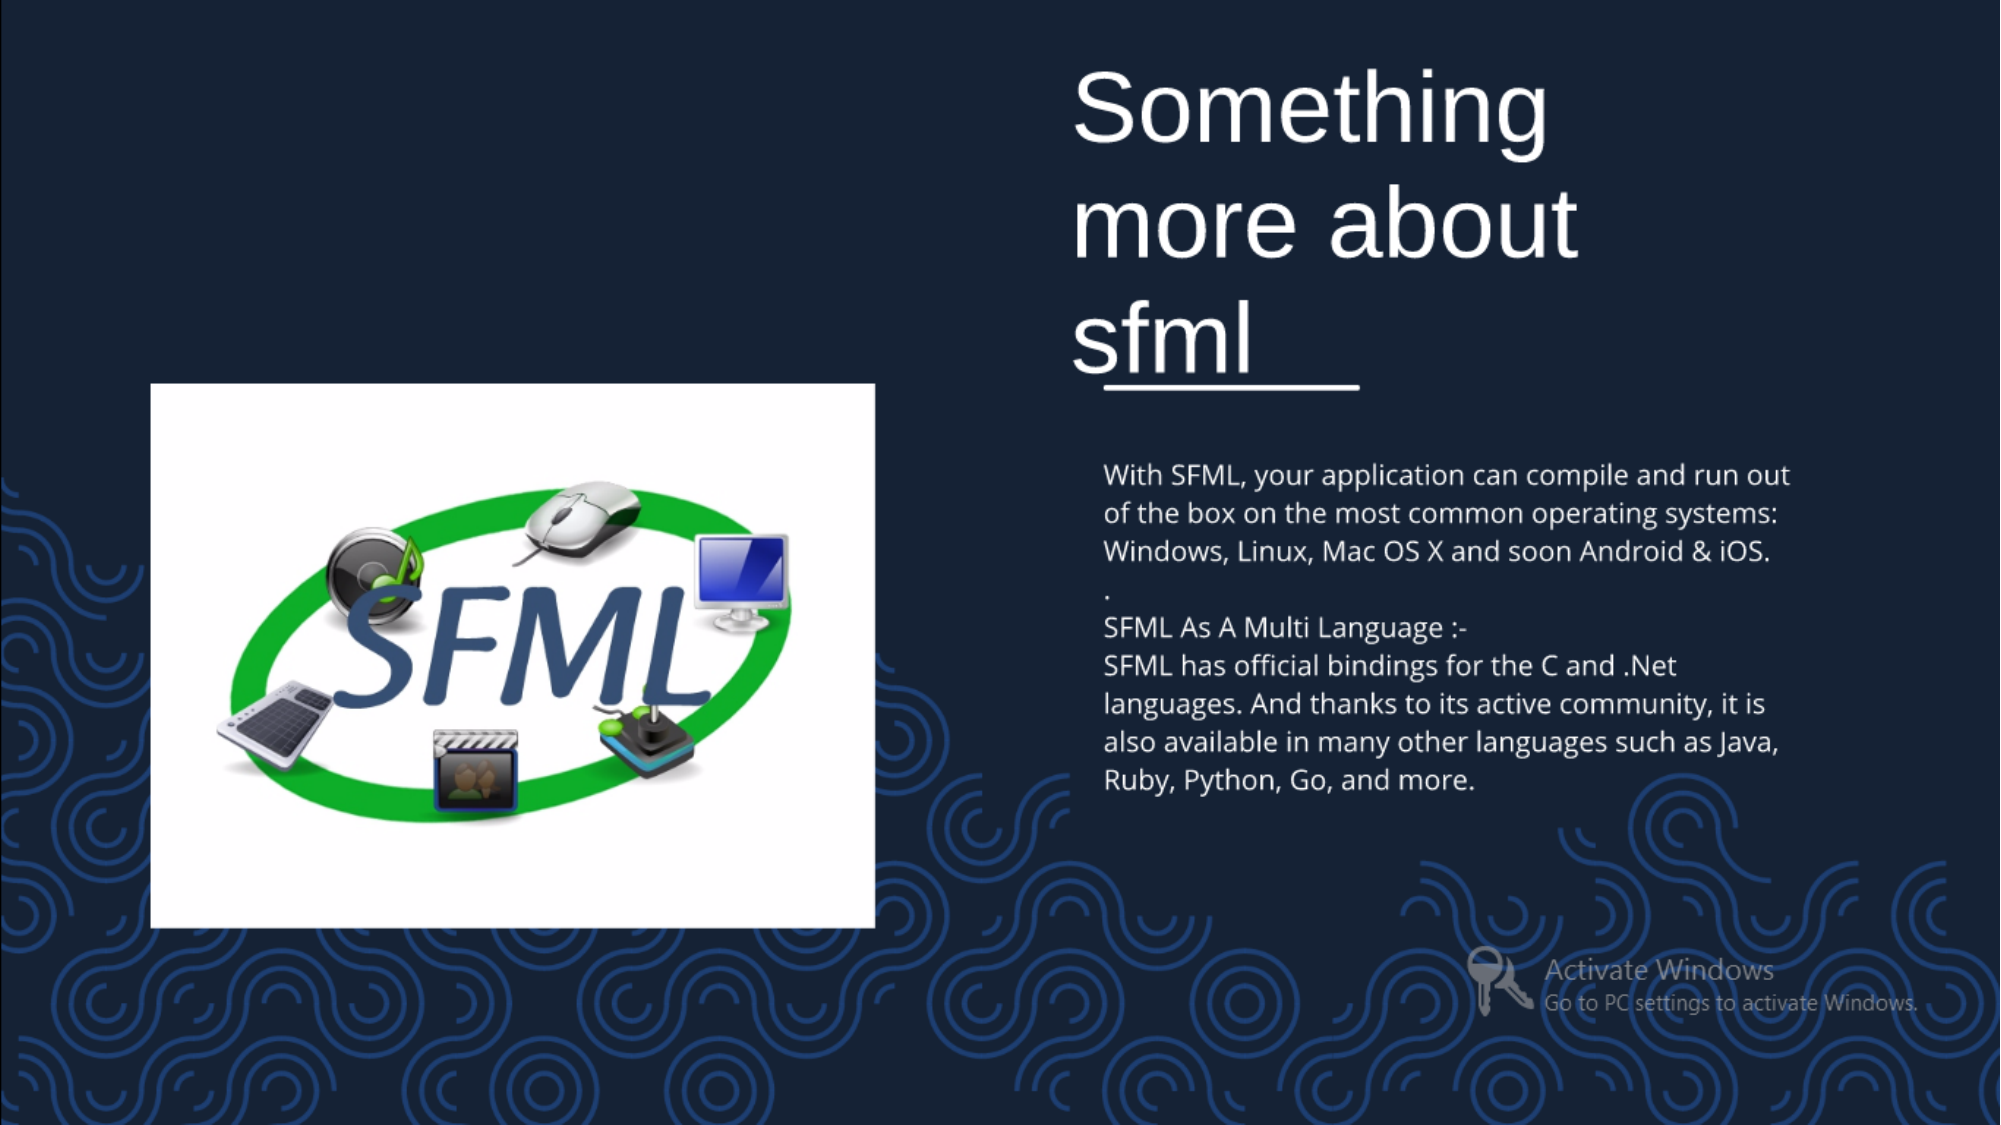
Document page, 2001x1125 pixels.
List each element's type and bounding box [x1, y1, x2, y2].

list [0, 0, 2000, 1125]
